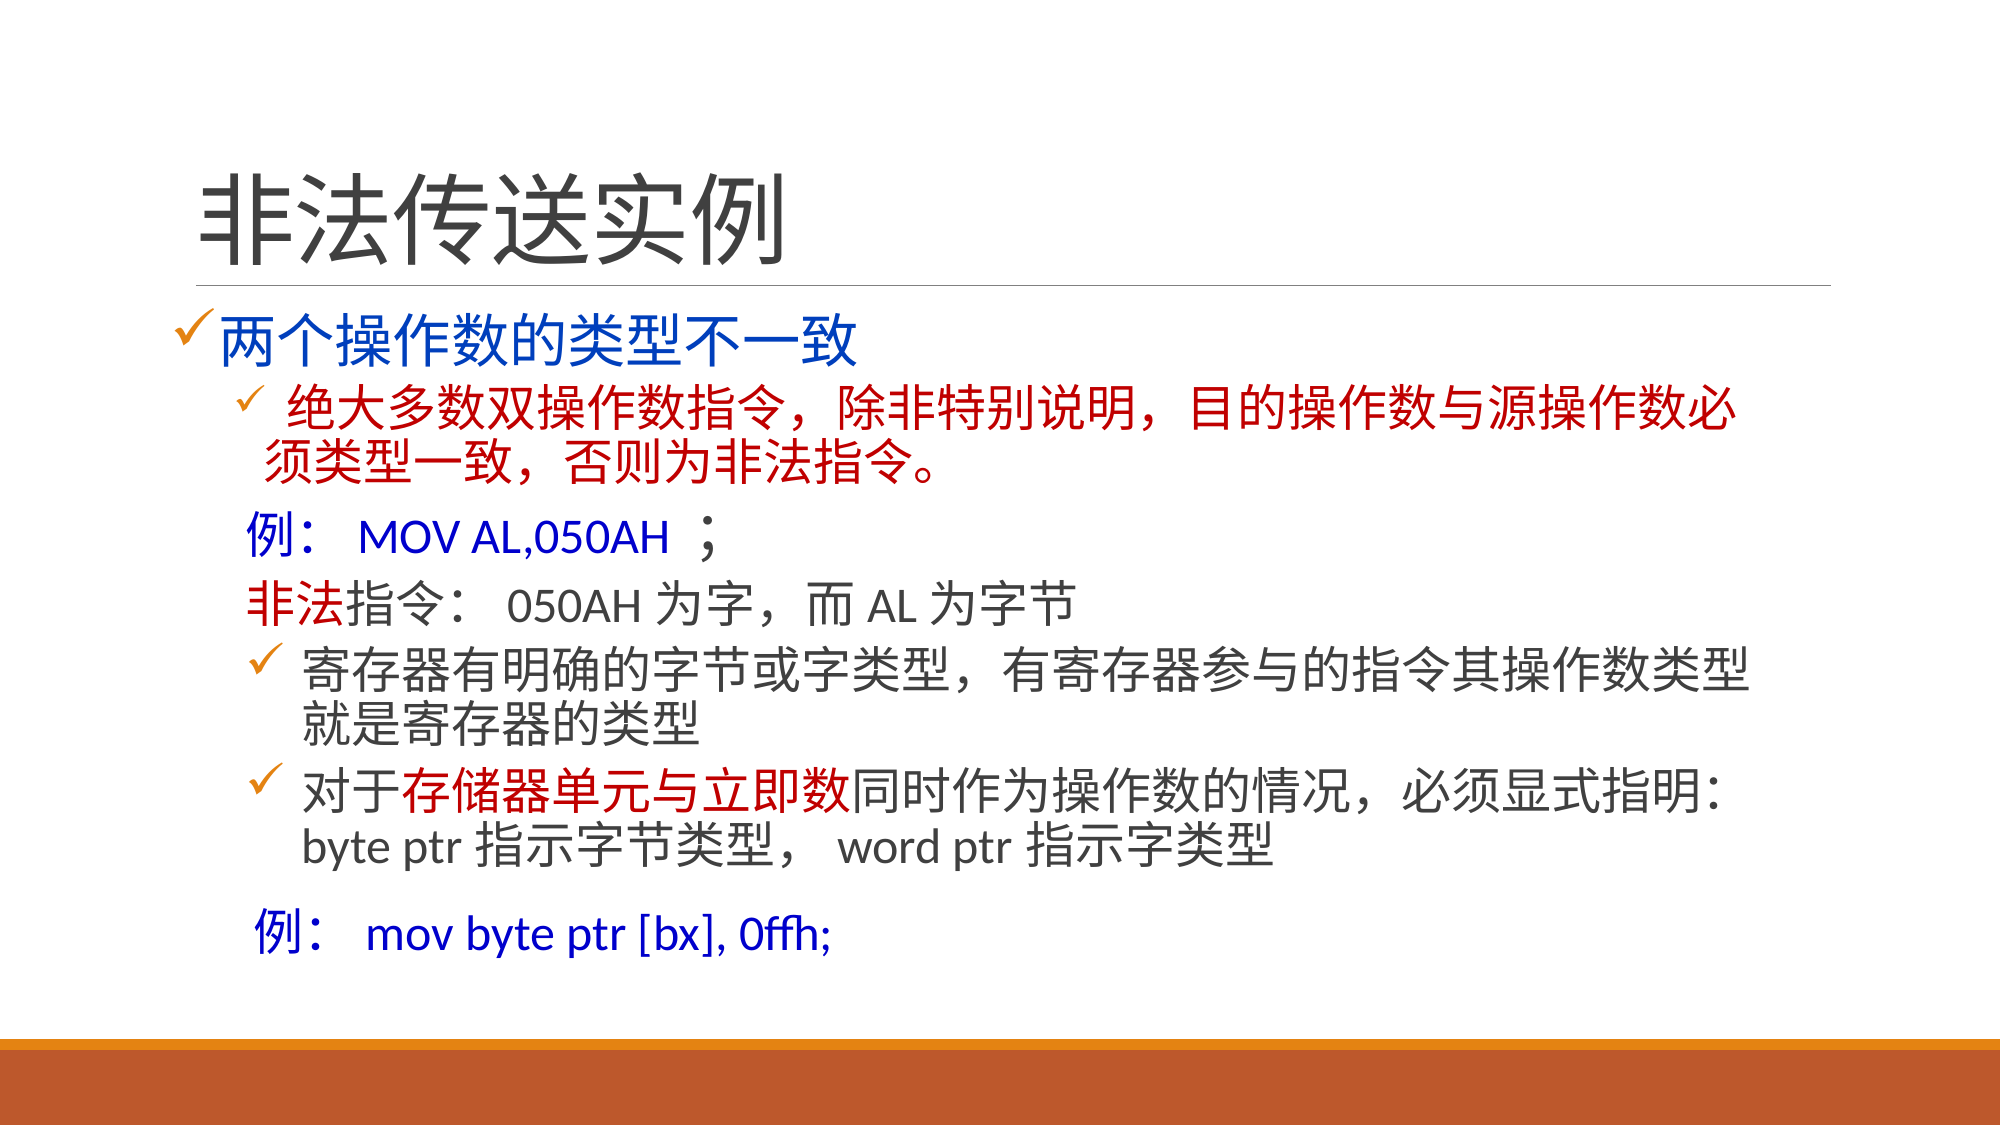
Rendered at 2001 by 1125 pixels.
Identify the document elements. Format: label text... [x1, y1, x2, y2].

title 非法传送实例 [180, 47, 1830, 285]
list 两个操作数的类型不一致 绝大多数双操作数指令，除非特别说明，目的操作数与源操作数必 须类型一致，否则为非法指令。 例：MOV AL,050AH ； 非法指令：050AH为字，而AL为字节 寄存器有明确的字节或字类型，有寄存器参与的指令其操作数类型就是寄存器的类型 对于存储器单元与立即数同时作为操作数的情况，必须显式指明：byte ptr指示字节类型，word ptr指示字类型 例：mov byte ptr [bx], 0ffh; [170, 304, 1787, 1016]
